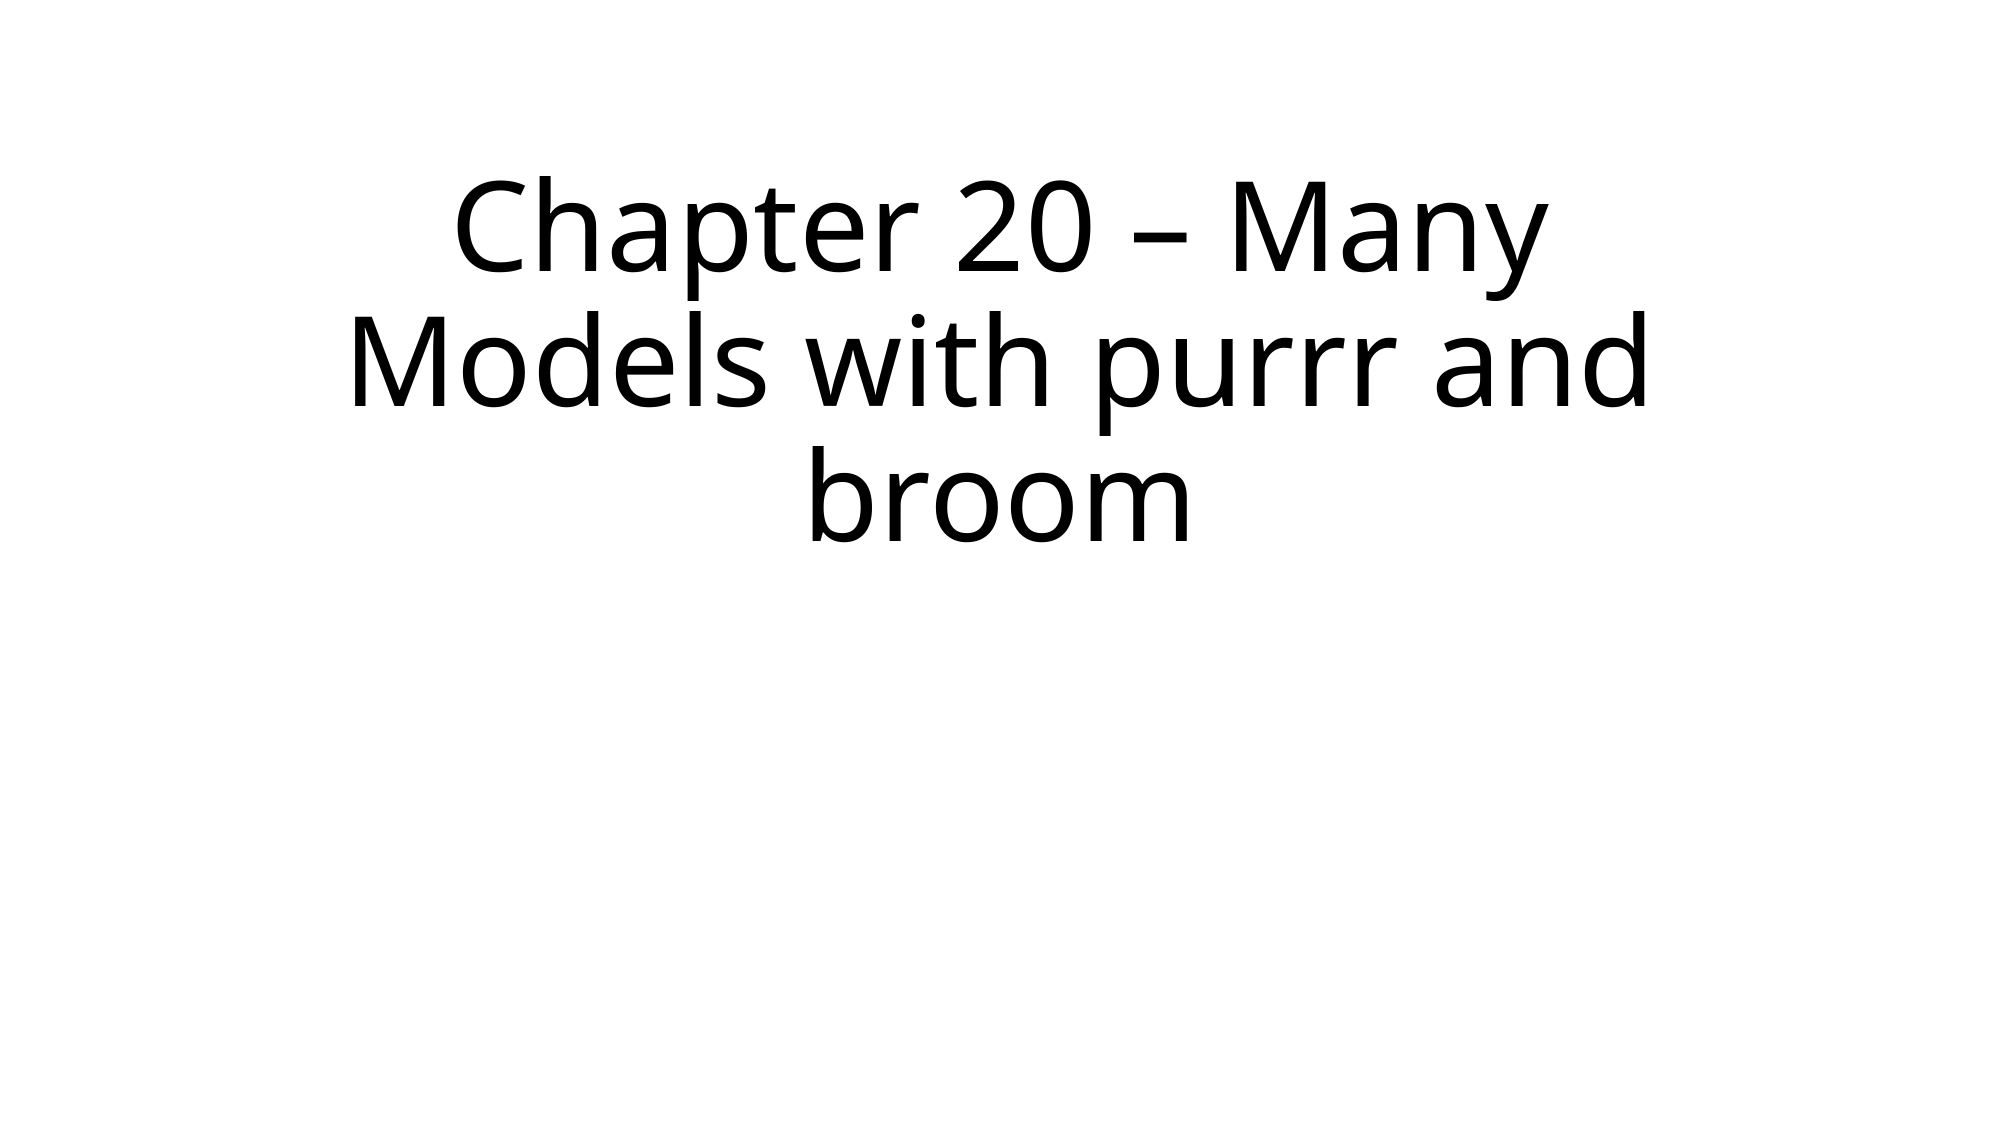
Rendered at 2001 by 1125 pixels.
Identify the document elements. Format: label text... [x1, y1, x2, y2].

title Chapter 20 – Many Models with purrr and broom [249, 184, 1750, 576]
